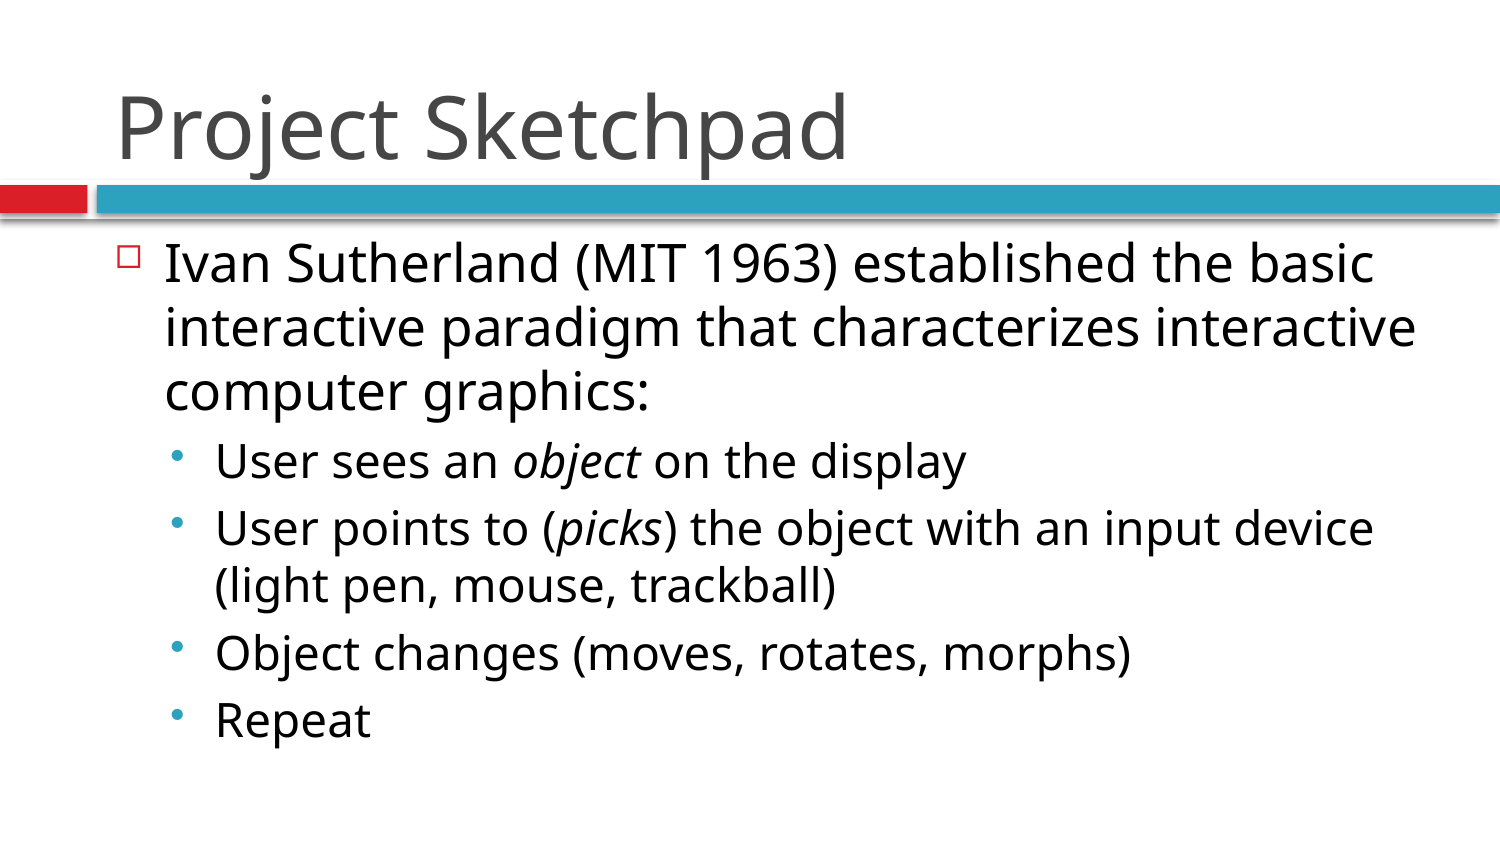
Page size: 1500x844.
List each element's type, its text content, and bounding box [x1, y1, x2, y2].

title Project Sketchpad [99, 19, 1438, 185]
list Ivan Sutherland (MIT 1963) established the basic interactive paradigm that characterizes interactive computer graphics: User sees an object on the display User points to (picks) the object with an input device (light pen, mouse, trackball) Object changes (moves, rotates, morphs) Repeat [99, 221, 1438, 760]
